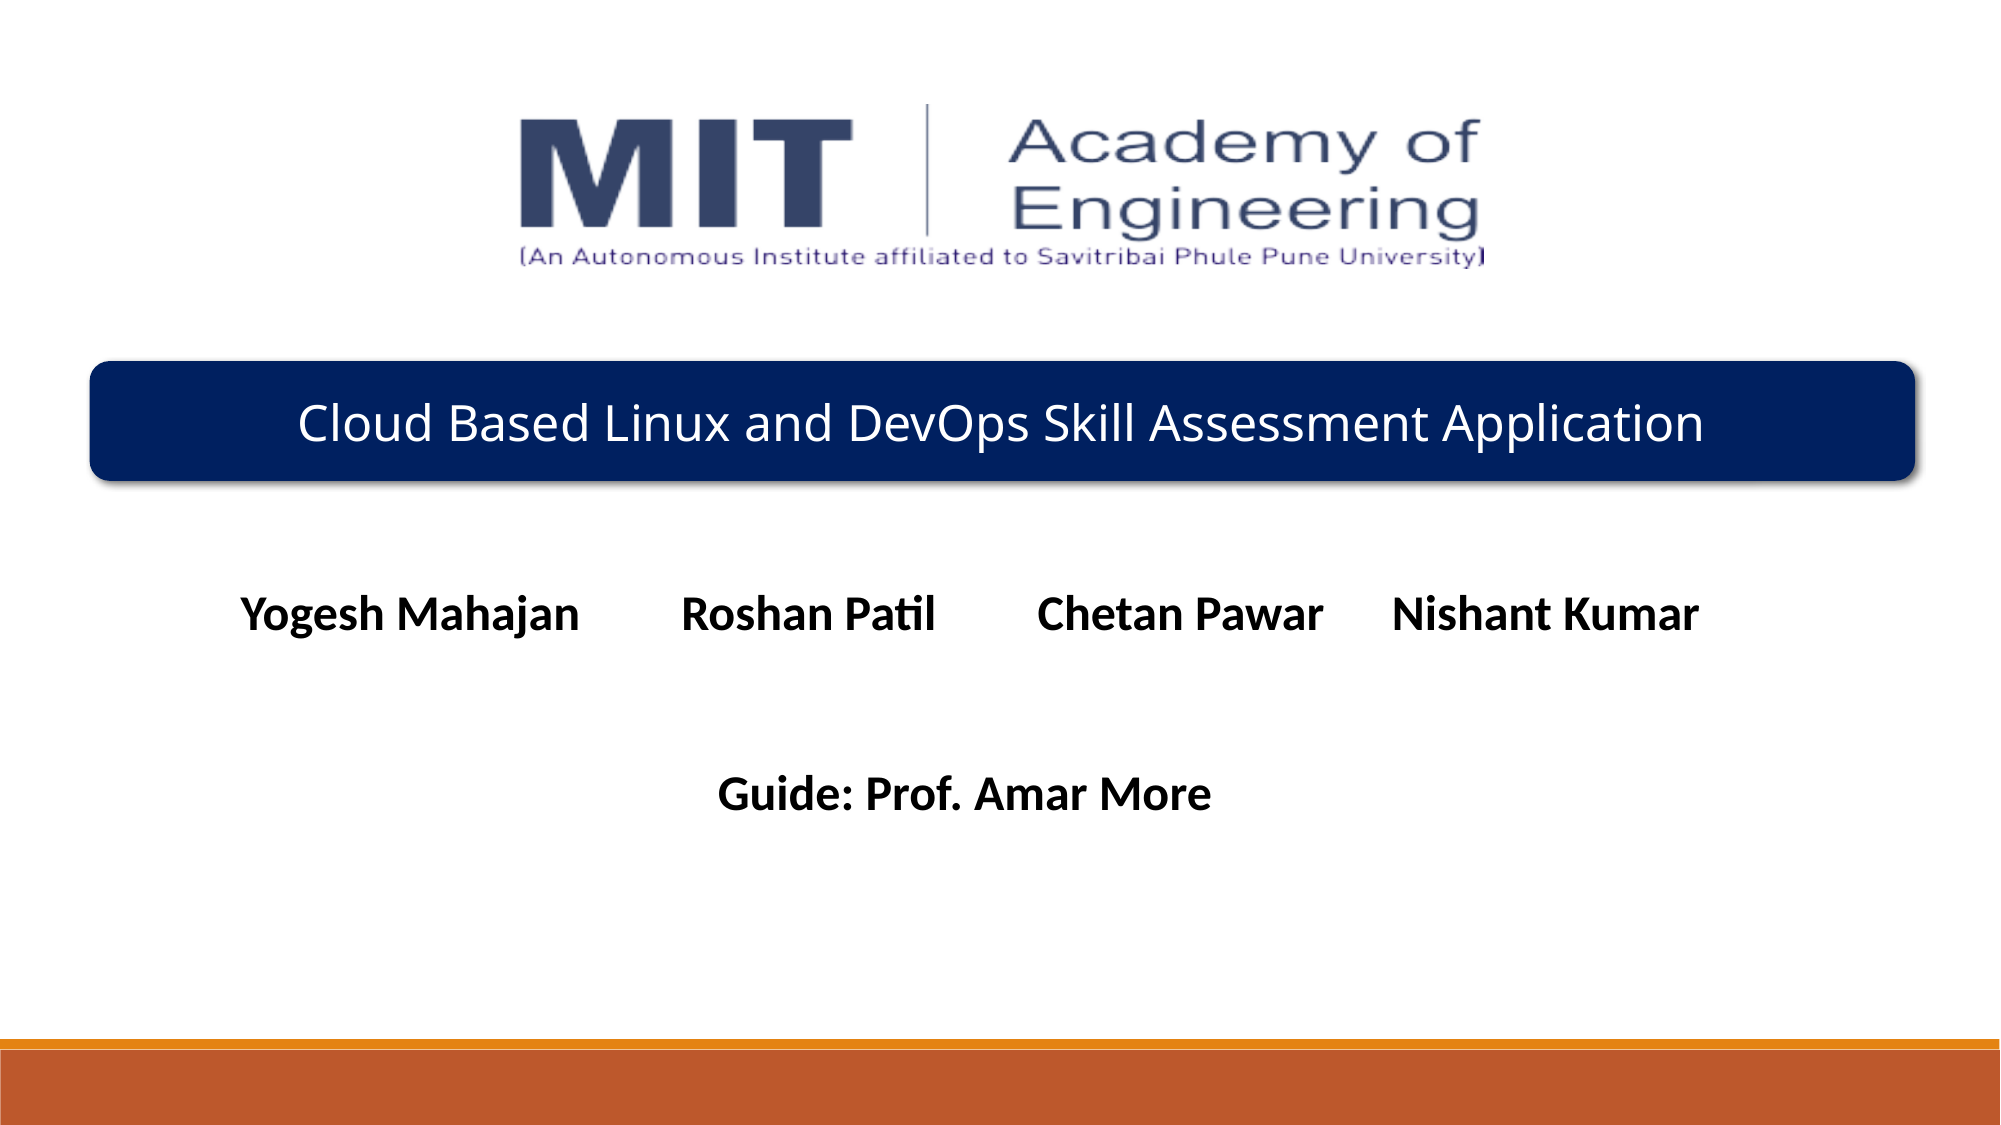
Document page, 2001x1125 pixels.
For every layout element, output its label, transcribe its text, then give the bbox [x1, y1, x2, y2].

picture [519, 104, 1484, 270]
text_box Cloud Based Linux and DevOps Skill Assessment Application [89, 361, 1916, 481]
text_box Yogesh Mahajan Roshan Patil Chetan Pawar Nishant Kumar Guide: Prof. Amar More [205, 573, 1736, 1058]
